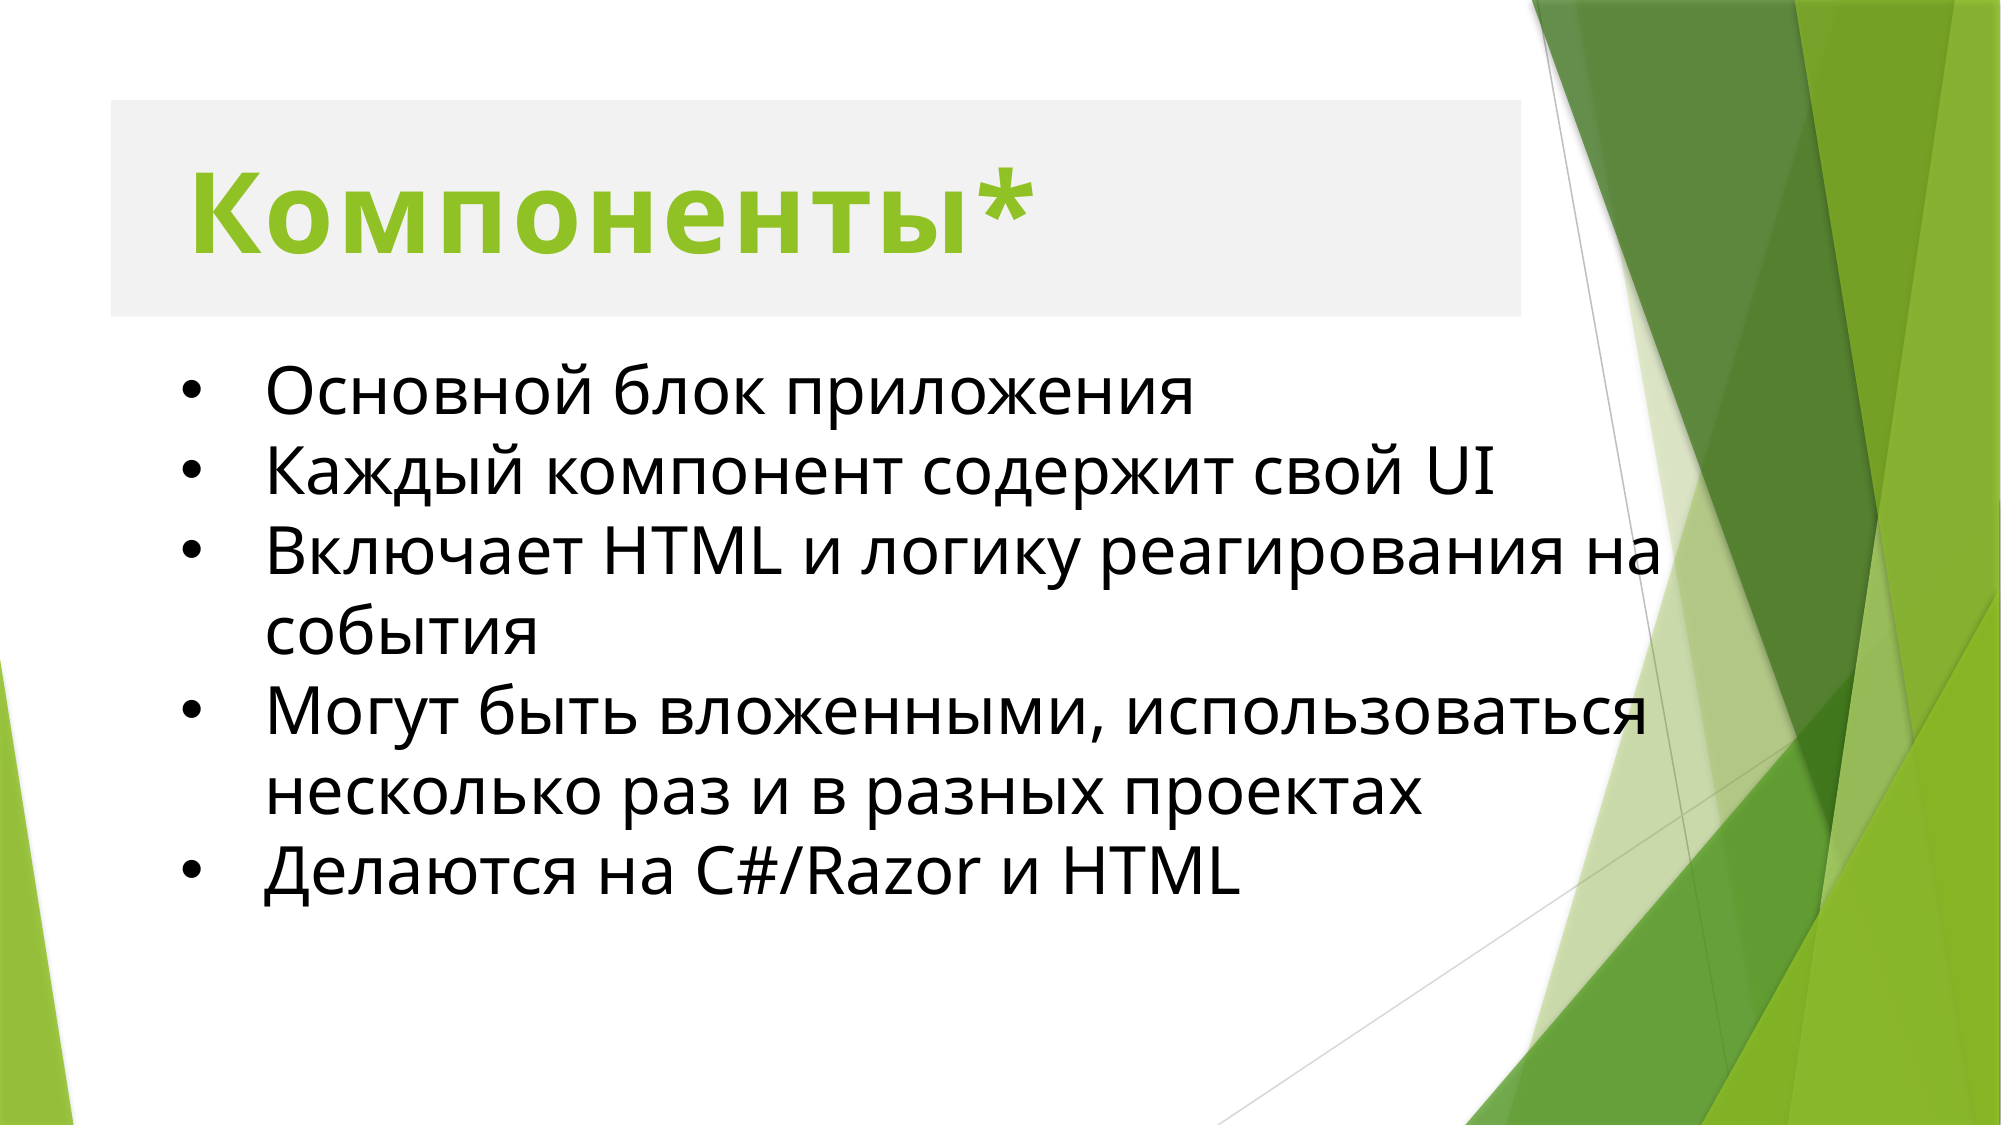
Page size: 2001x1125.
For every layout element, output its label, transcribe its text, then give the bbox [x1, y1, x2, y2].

title Компоненты* [111, 99, 1522, 273]
text_box Основной блок приложения Каждый компонент содержит свой UI Включает HTML и логику реагирования на события Могут быть вложенными, использоваться несколько раз и в разных проектах Делаются на C#/Razor и HTML [0, 273, 2000, 983]
